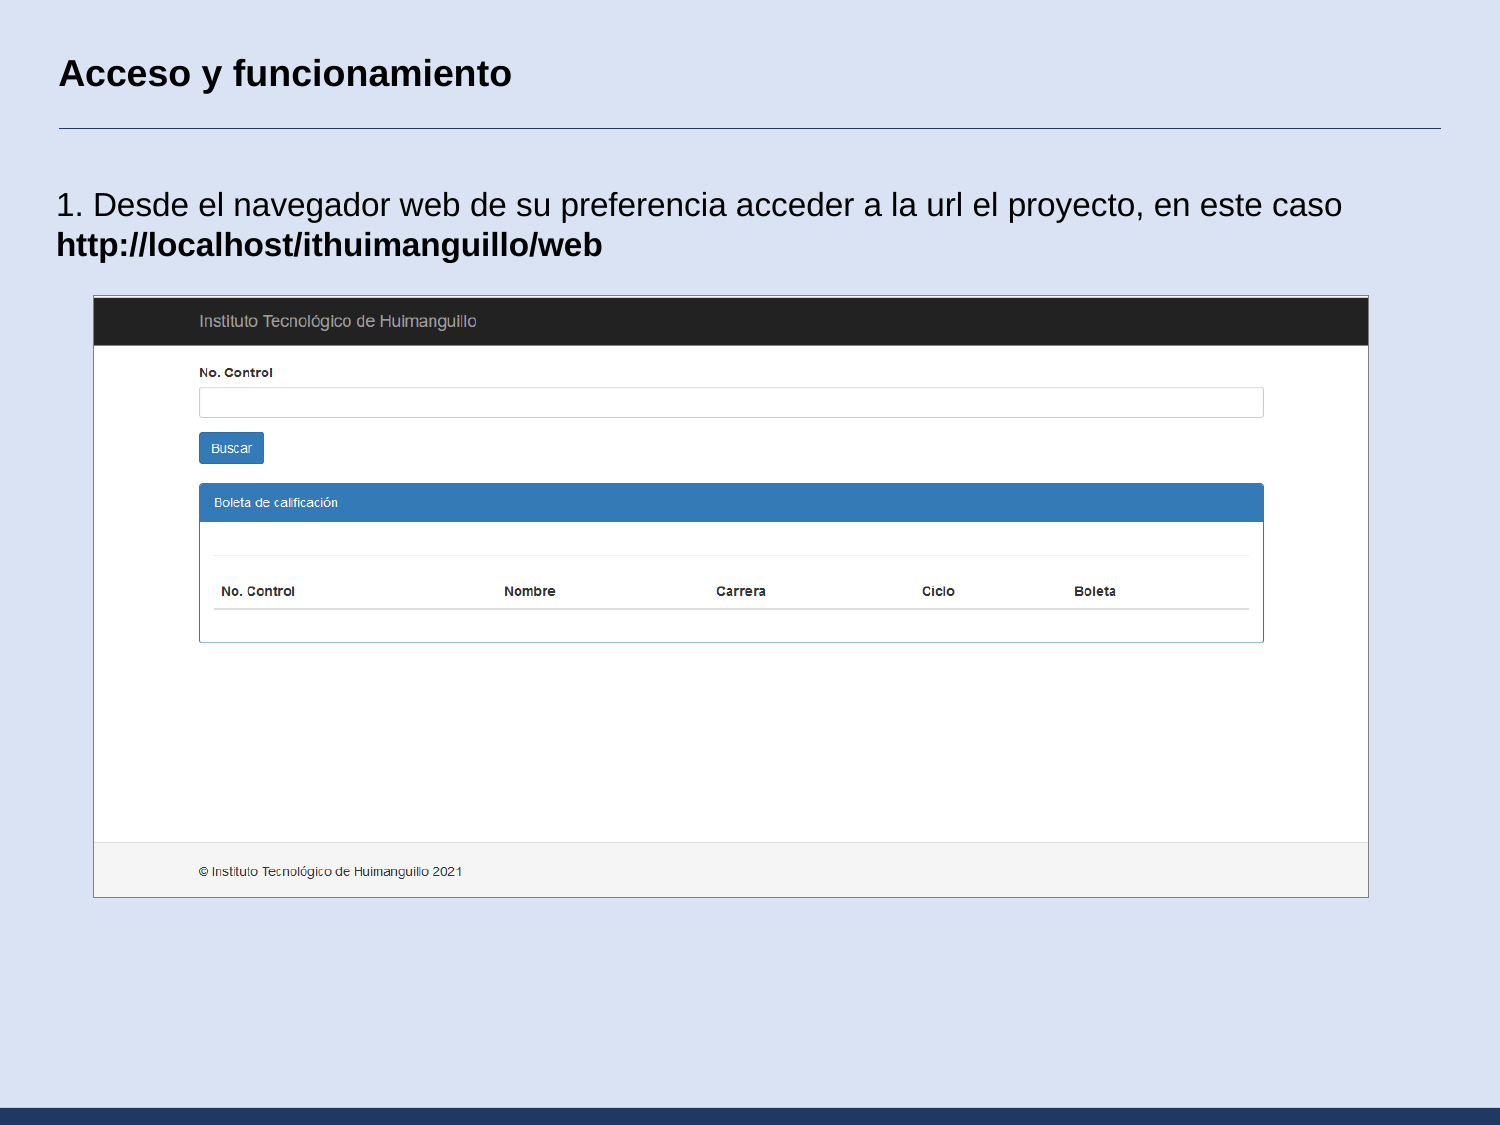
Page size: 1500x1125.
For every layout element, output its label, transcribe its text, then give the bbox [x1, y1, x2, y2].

text_box Acceso y funcionamiento [43, 41, 528, 101]
text_box 1. Desde el navegador web de su preferencia acceder a la url el proyecto, en este caso http://localhost/ithuimanguillo/web [41, 175, 1498, 271]
picture [93, 295, 1369, 898]
